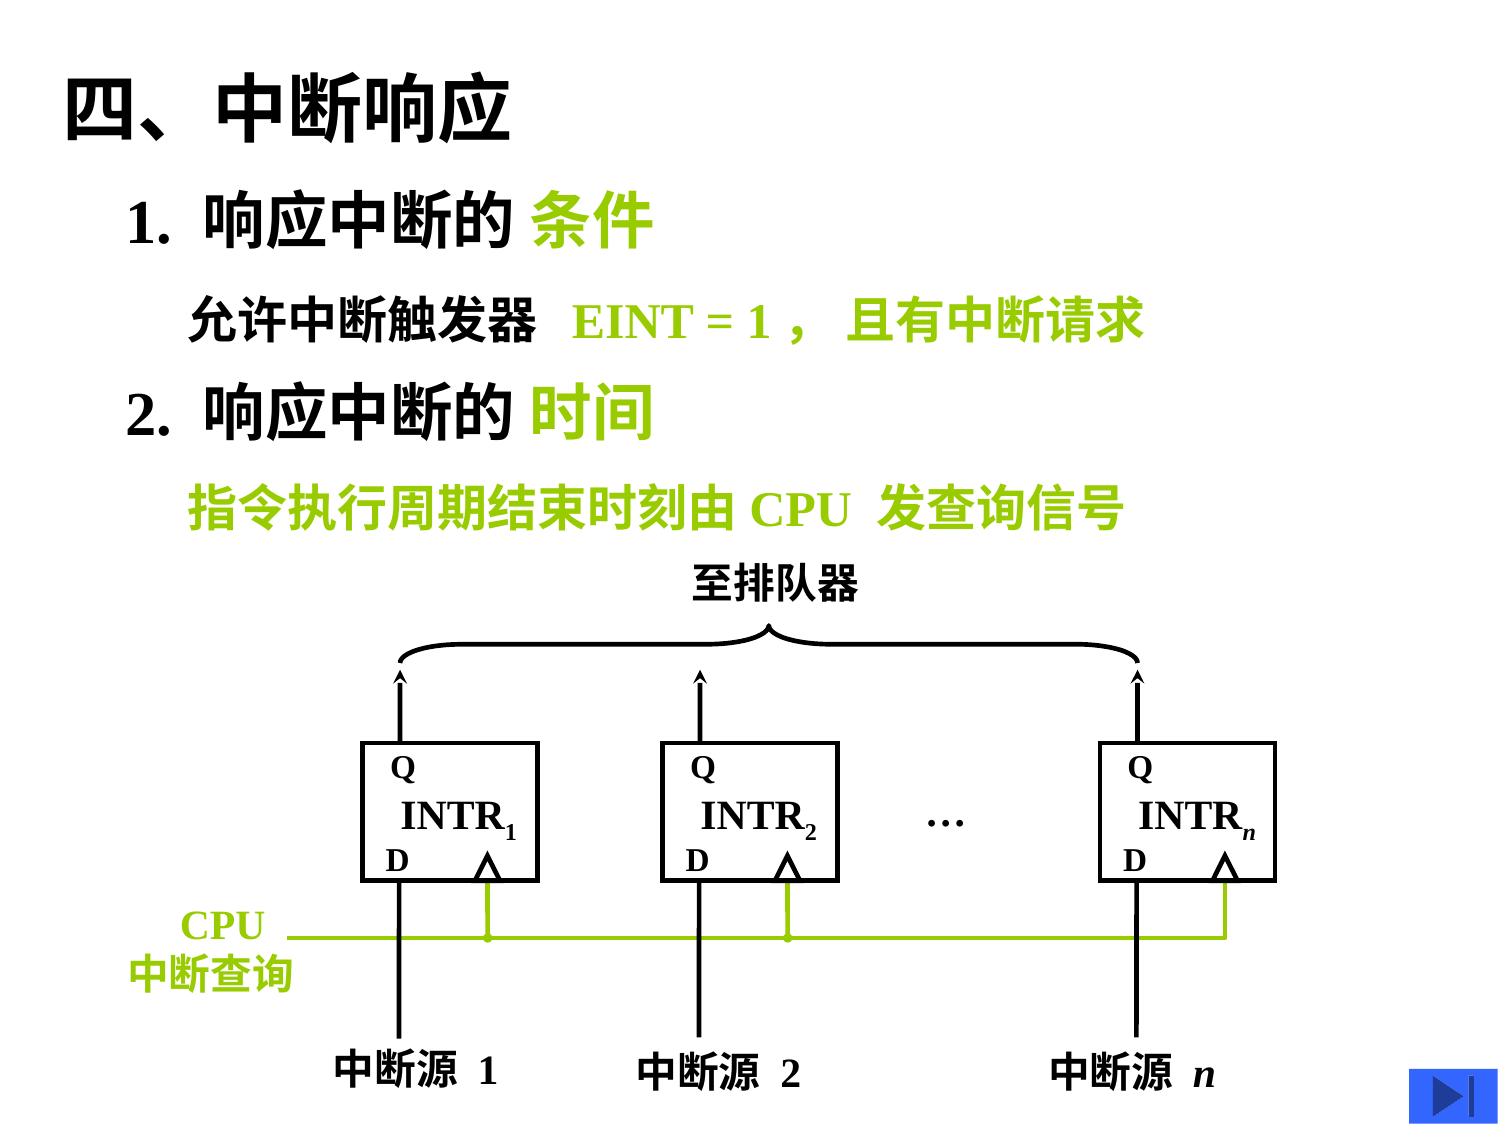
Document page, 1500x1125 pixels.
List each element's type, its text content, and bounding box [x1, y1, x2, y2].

text_box [400, 625, 1138, 664]
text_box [287, 879, 317, 939]
text_box 指令执行周期结束时刻由CPU 发查询信号 [187, 462, 1288, 550]
text_box 至排队器 [677, 549, 874, 615]
text_box [1409, 1068, 1498, 1124]
text_box 四、中断响应 [62, 62, 1100, 150]
text_box 允许中断触发器 EINT = 1， 且有中断请求 [187, 270, 1141, 367]
text_box 2. 响应中断的 时间 [125, 366, 763, 455]
text_box CPU 中断查询 [112, 890, 310, 1006]
text_box 1. 响应中断的 条件 [125, 174, 763, 263]
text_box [399, 669, 1138, 736]
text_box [322, 737, 1276, 1104]
